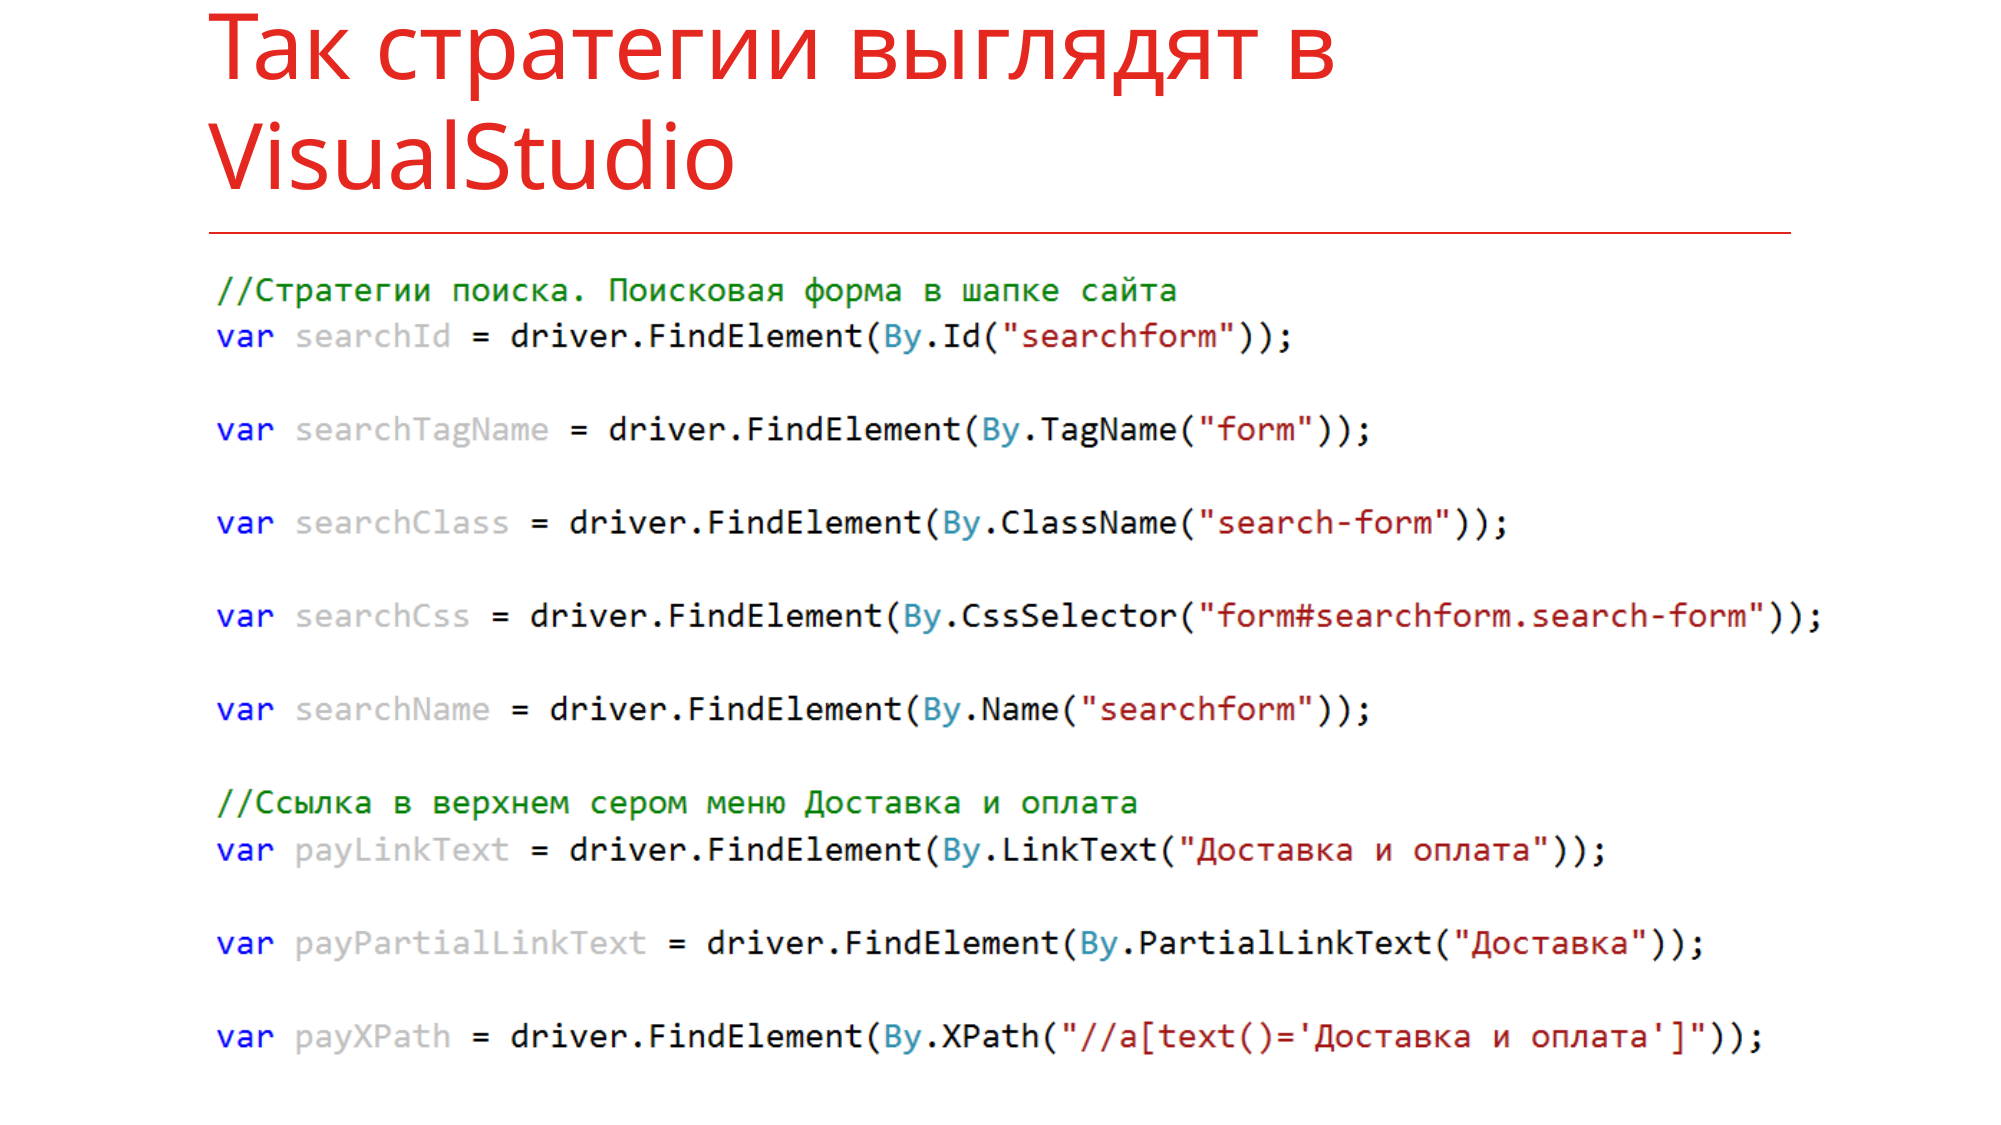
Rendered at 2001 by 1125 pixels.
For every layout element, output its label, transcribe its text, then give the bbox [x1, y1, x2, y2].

picture [196, 253, 1832, 1060]
title Так стратегии выглядят в VisualStudio [208, 54, 1792, 232]
